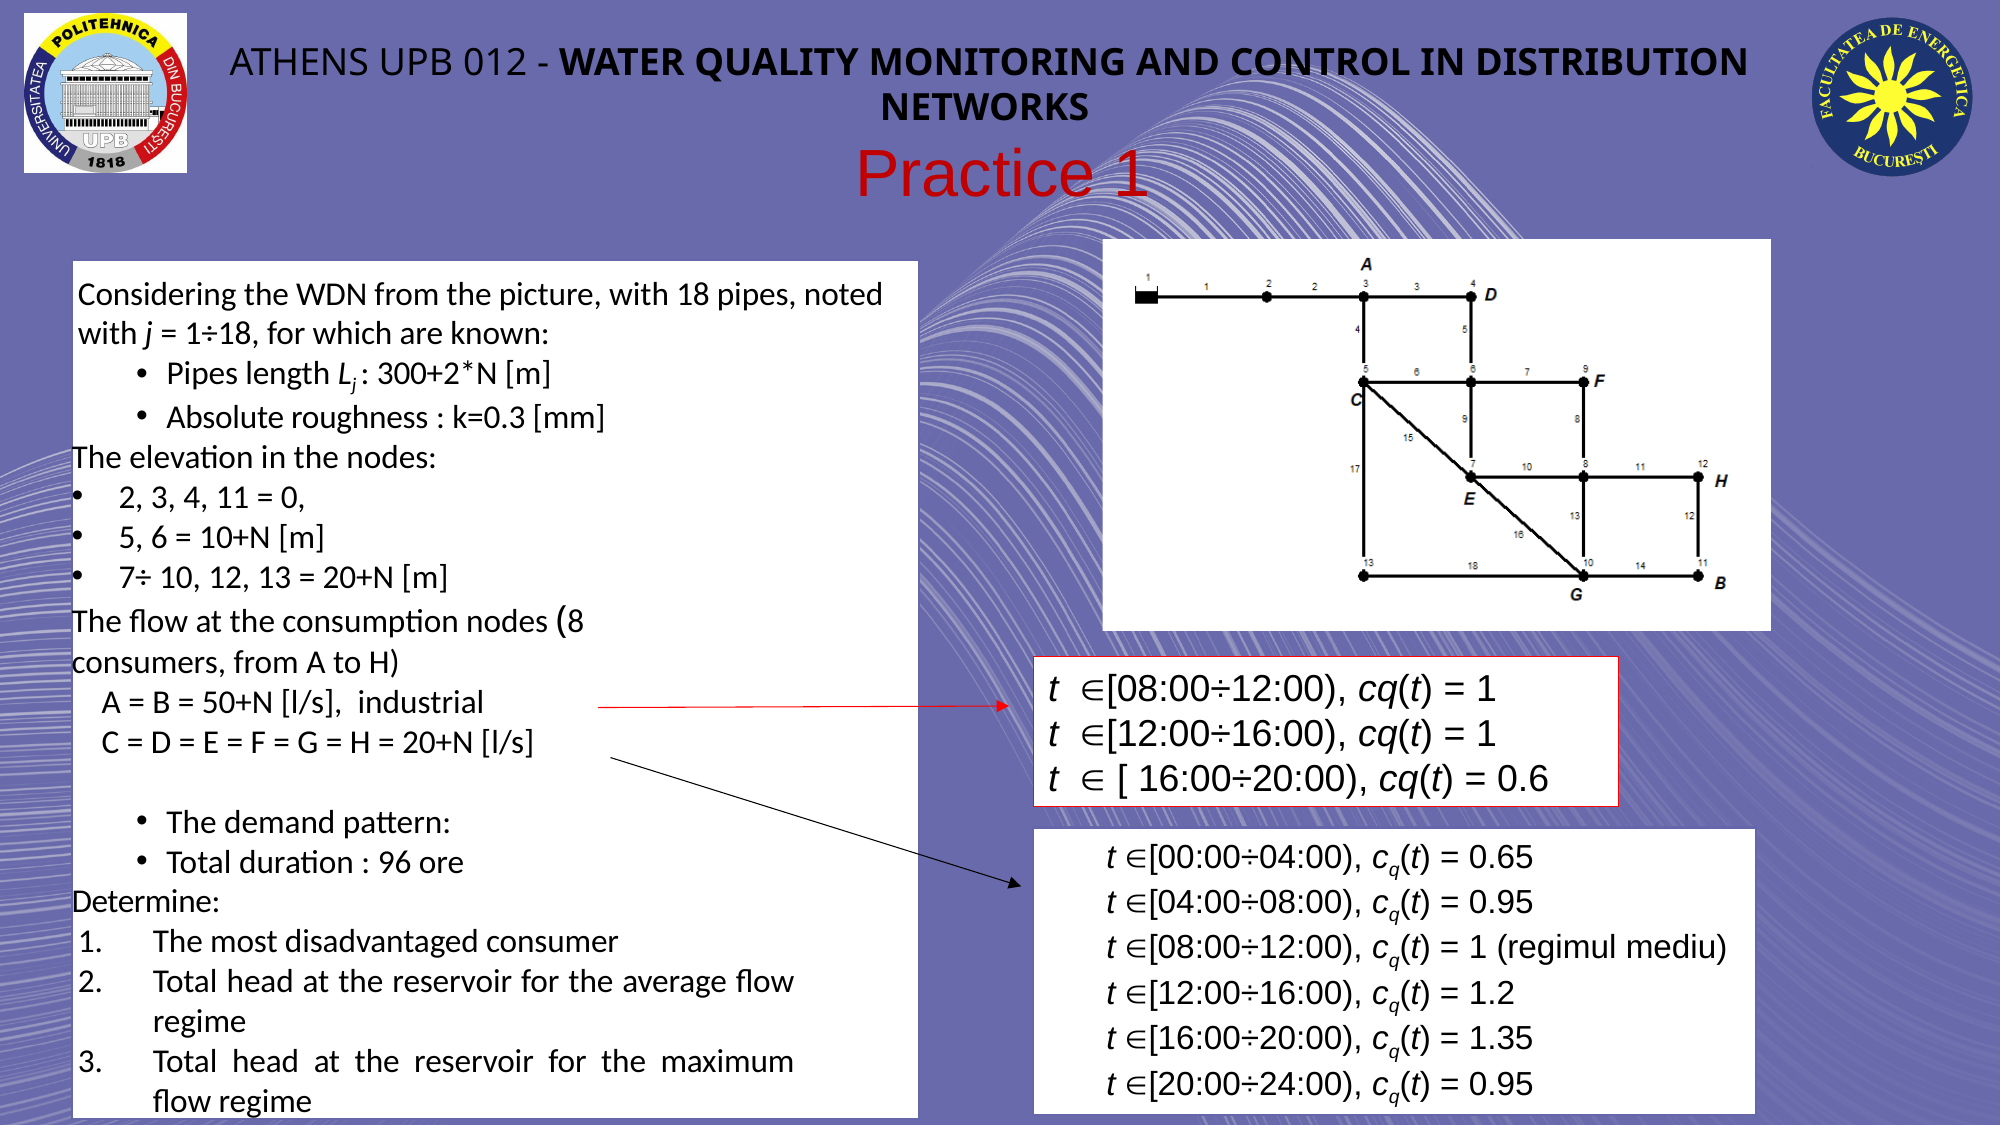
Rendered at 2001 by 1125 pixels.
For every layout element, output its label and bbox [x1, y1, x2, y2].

picture [0, 0, 2000, 1125]
text_box [610, 757, 1022, 887]
